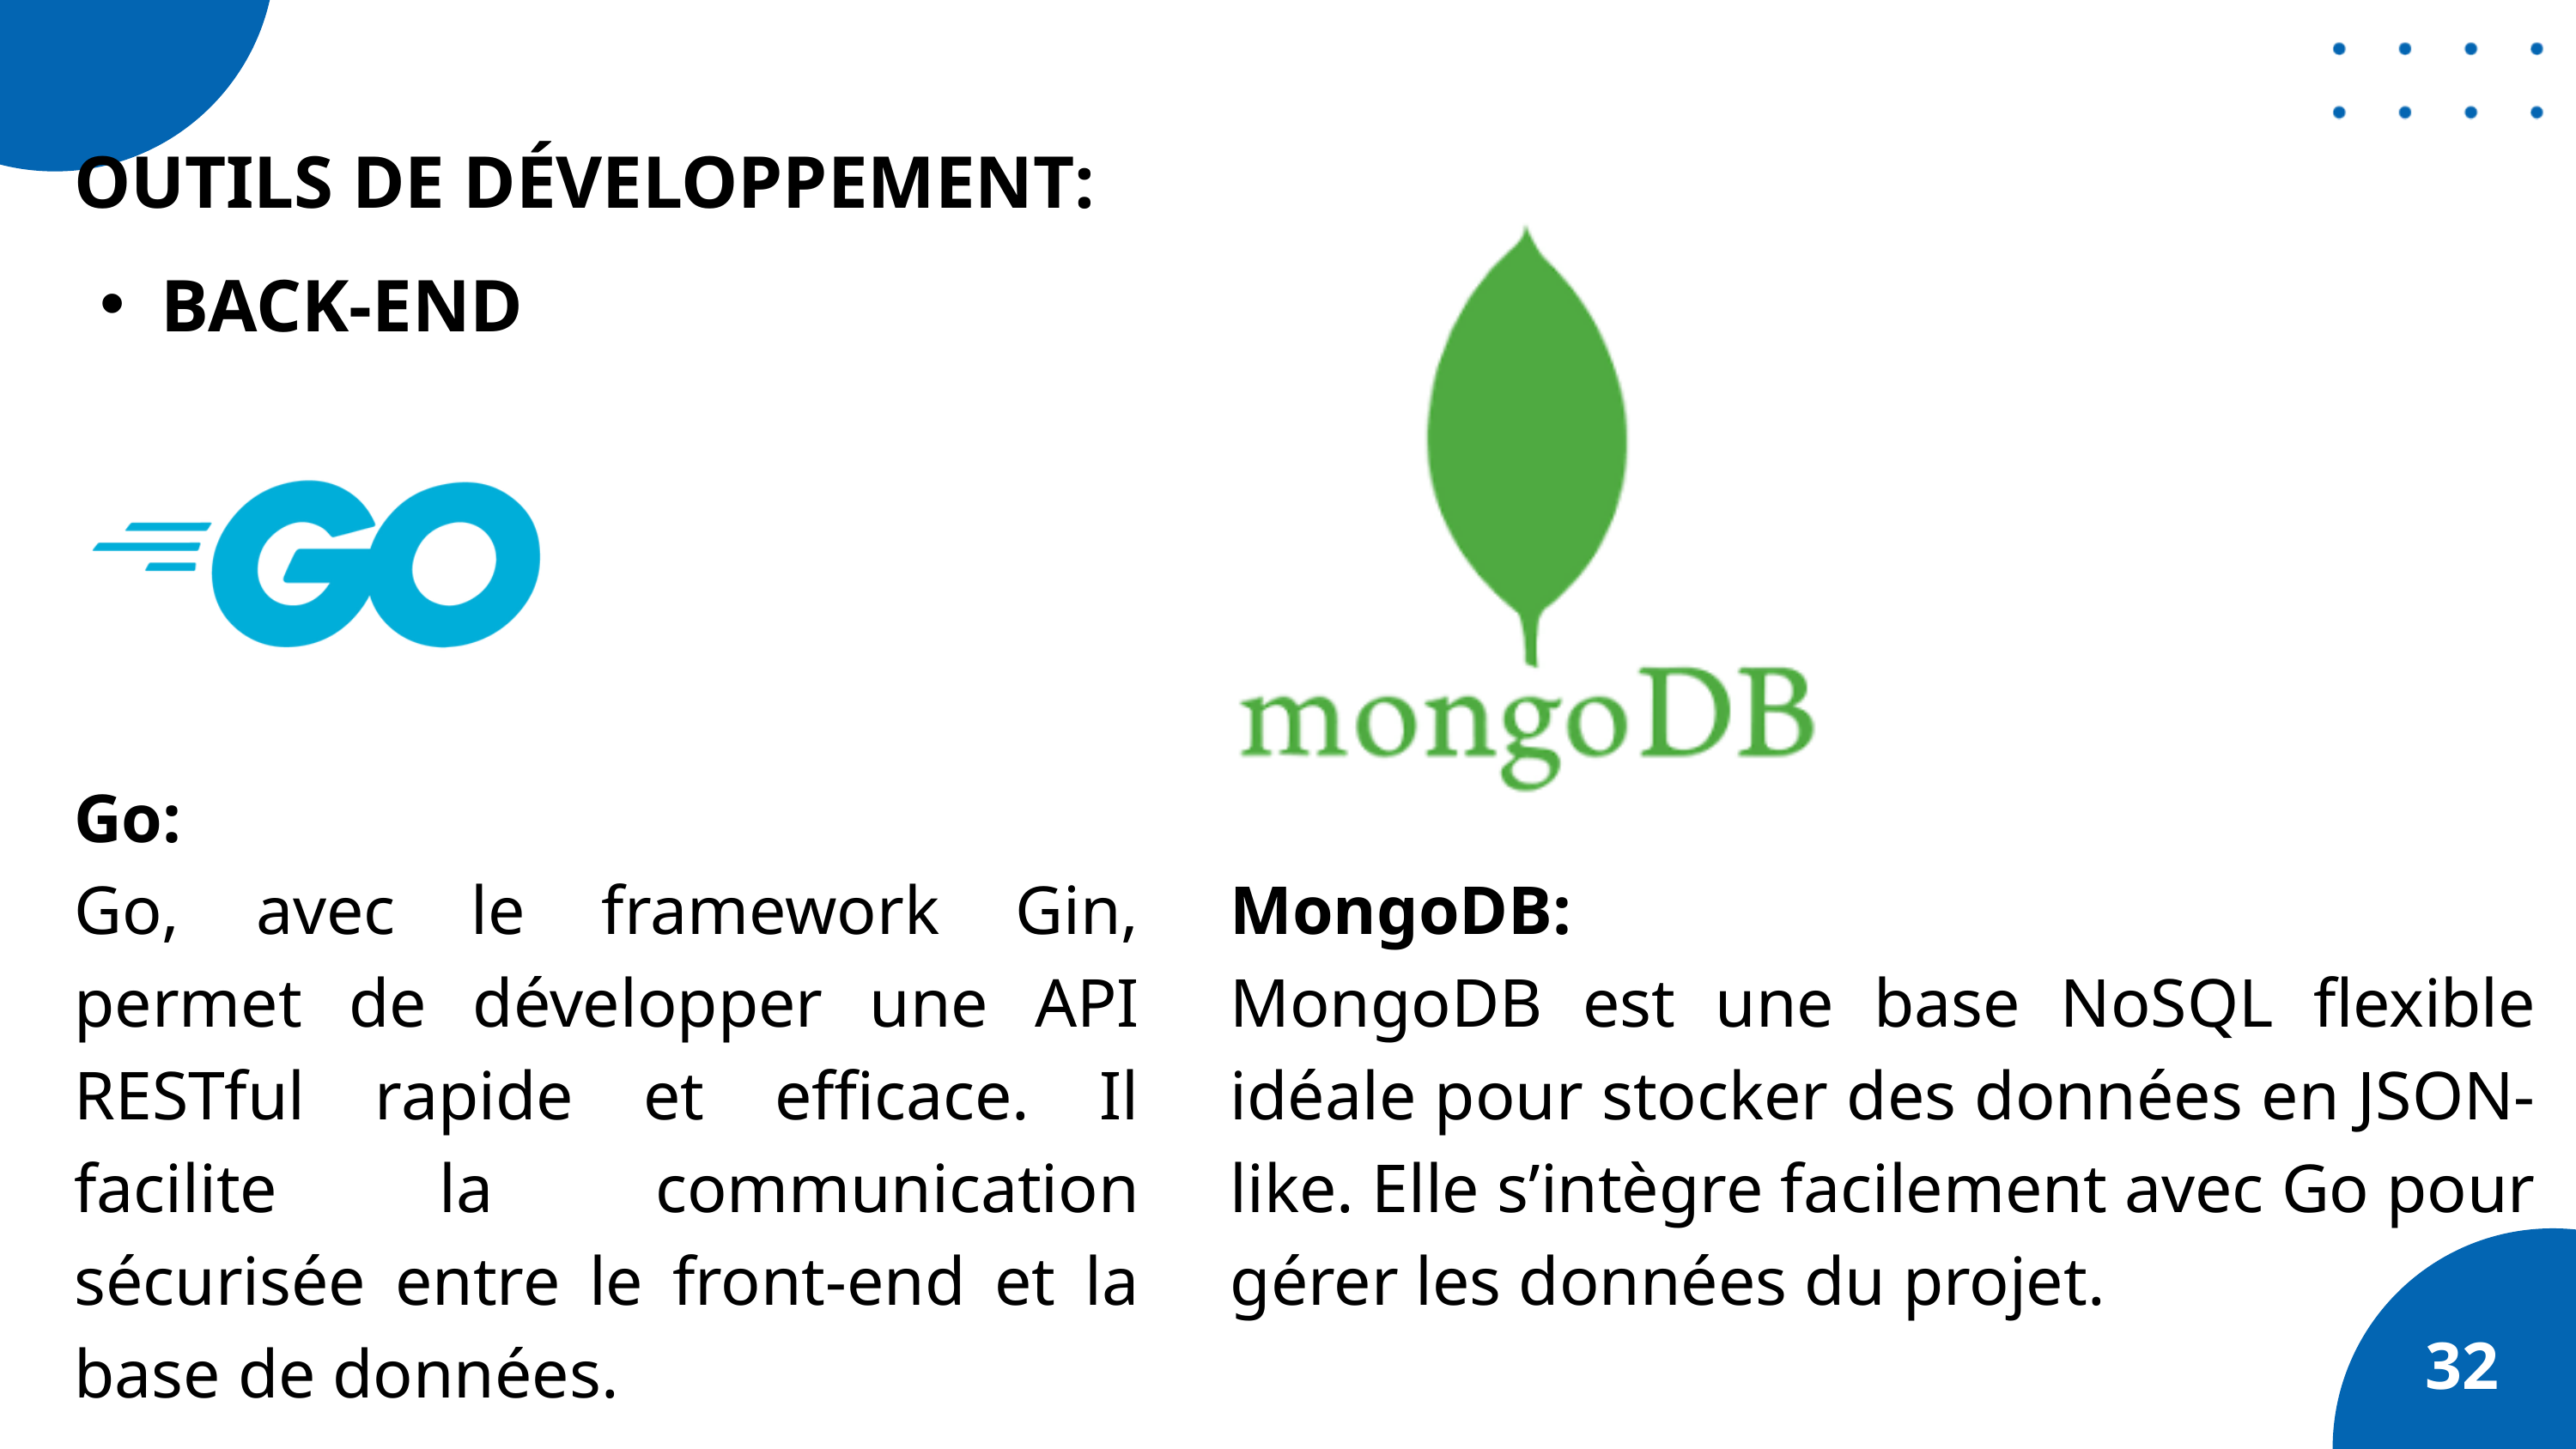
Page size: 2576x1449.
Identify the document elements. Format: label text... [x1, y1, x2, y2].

text_box OUTILS DE DÉVELOPPEMENT: [74, 122, 2333, 222]
text_box [39, 347, 593, 801]
text_box [2332, 0, 2576, 120]
text_box [1230, 222, 1826, 801]
text_box MongoDB: MongoDB est une base NoSQL flexible idéale pour stocker des données en JSON-like. Elle s’intègre facilement avec Go pour gérer les données du projet. [1230, 855, 2537, 1319]
text_box Go: Go, avec le framework Gin, permet de développer une API RESTful rapide et efficace. Il facilite la communication sécurisée entre le front-end et la base de données. [74, 762, 1140, 1411]
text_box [2332, 1228, 2576, 1449]
text_box BACK-END [39, 246, 968, 347]
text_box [0, 0, 276, 172]
